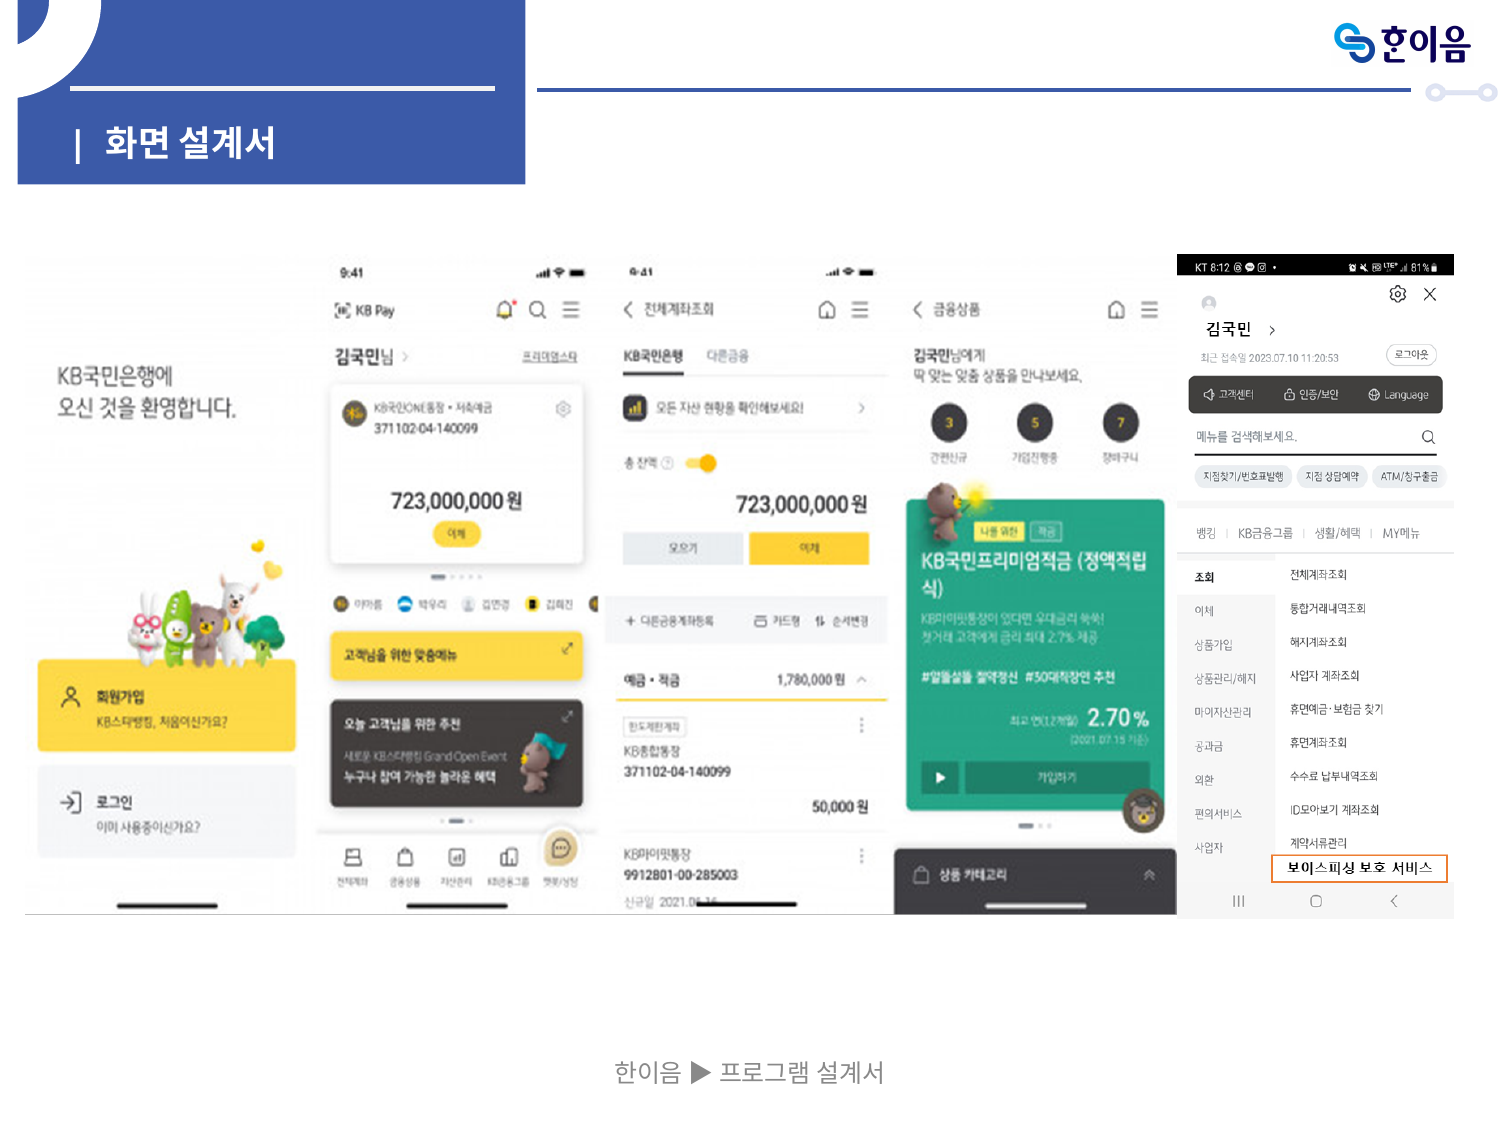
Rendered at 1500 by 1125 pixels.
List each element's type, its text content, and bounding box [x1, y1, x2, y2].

picture [1330, 20, 1474, 67]
text_box [17, 0, 526, 185]
text_box [1, 1, 100, 97]
picture [1422, 77, 1499, 105]
picture [25, 254, 1454, 919]
text_box | 화면 설계서 [53, 113, 526, 163]
text_box 한이음 ▶ 프로그램 설계서 [512, 1042, 988, 1103]
